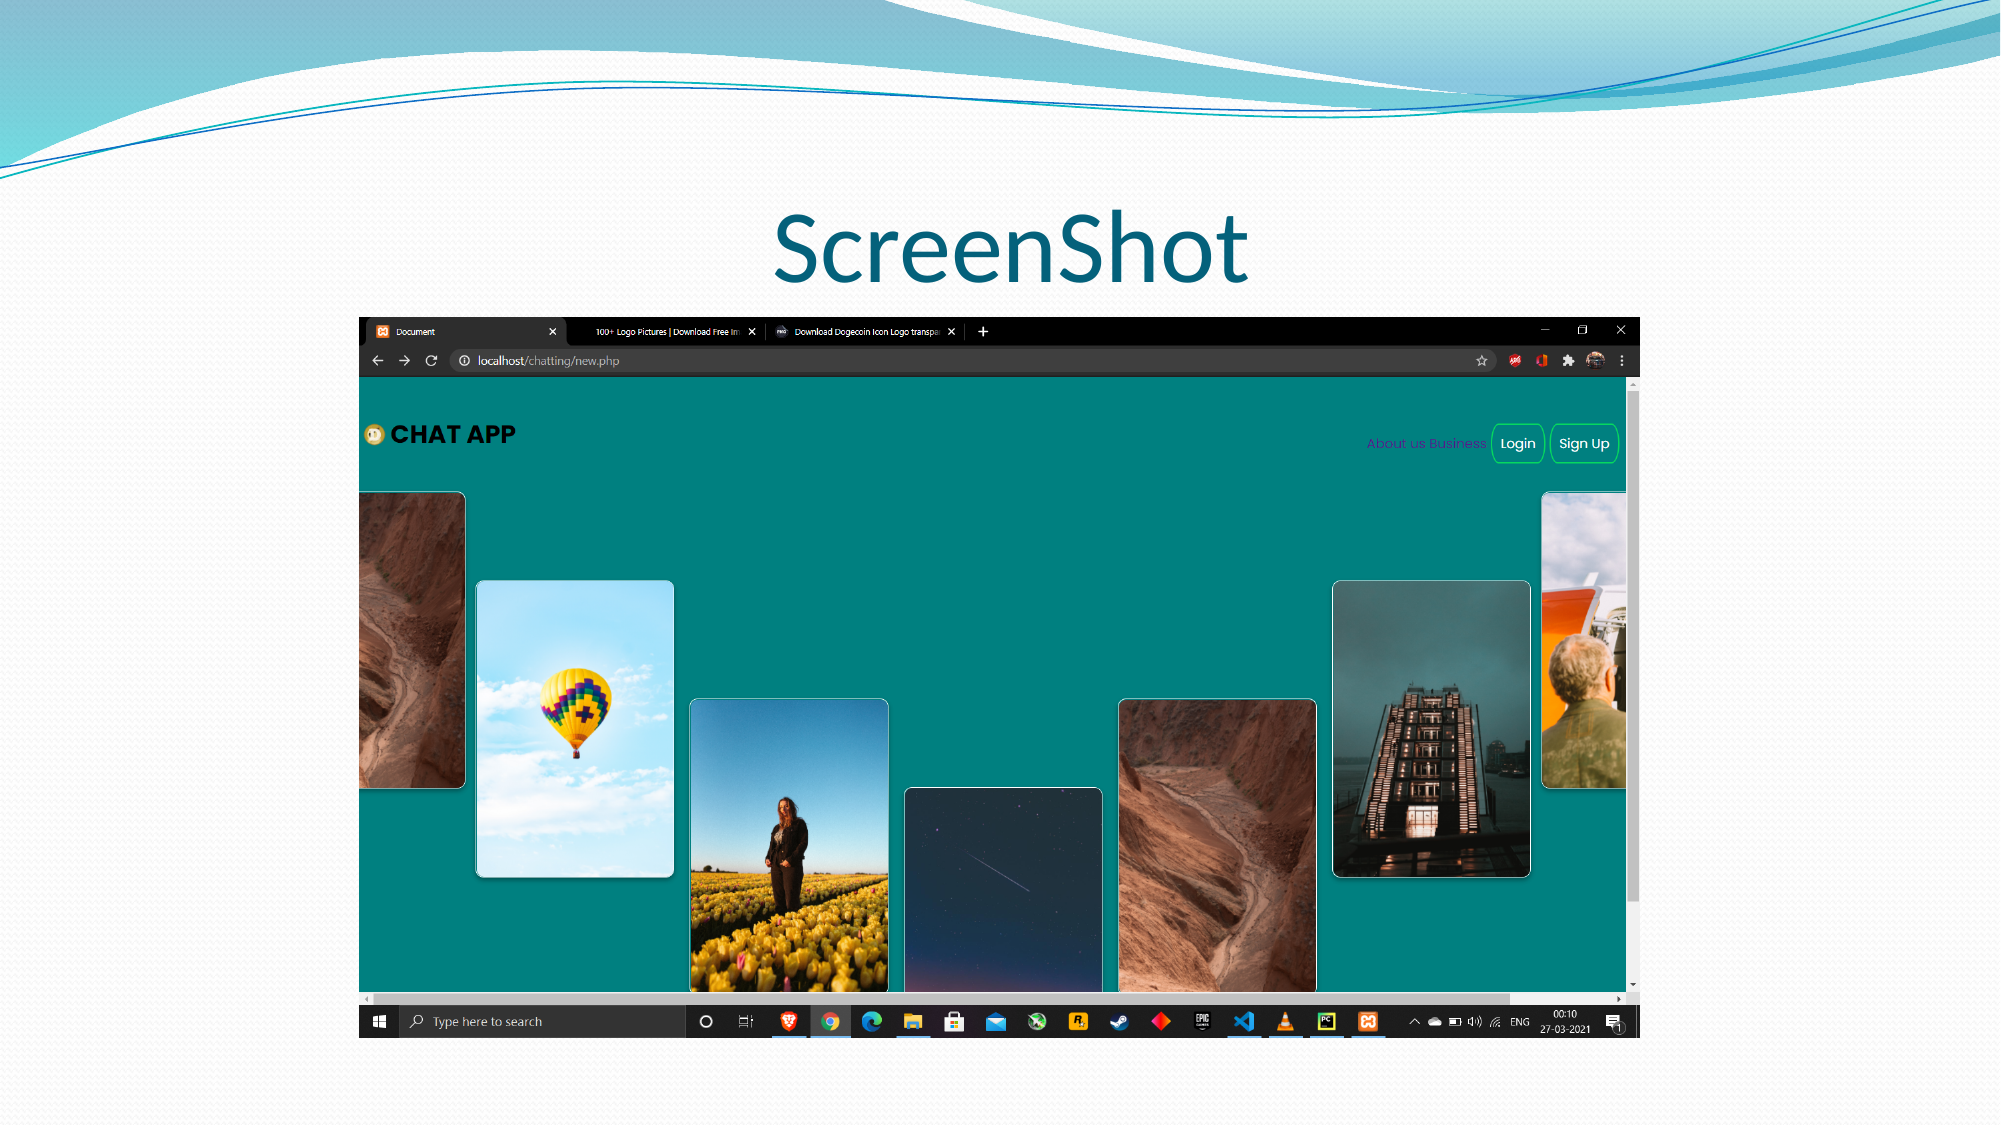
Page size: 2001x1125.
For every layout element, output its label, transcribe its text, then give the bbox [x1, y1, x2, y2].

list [359, 317, 1641, 1038]
title ScreenShot [99, 115, 1900, 303]
